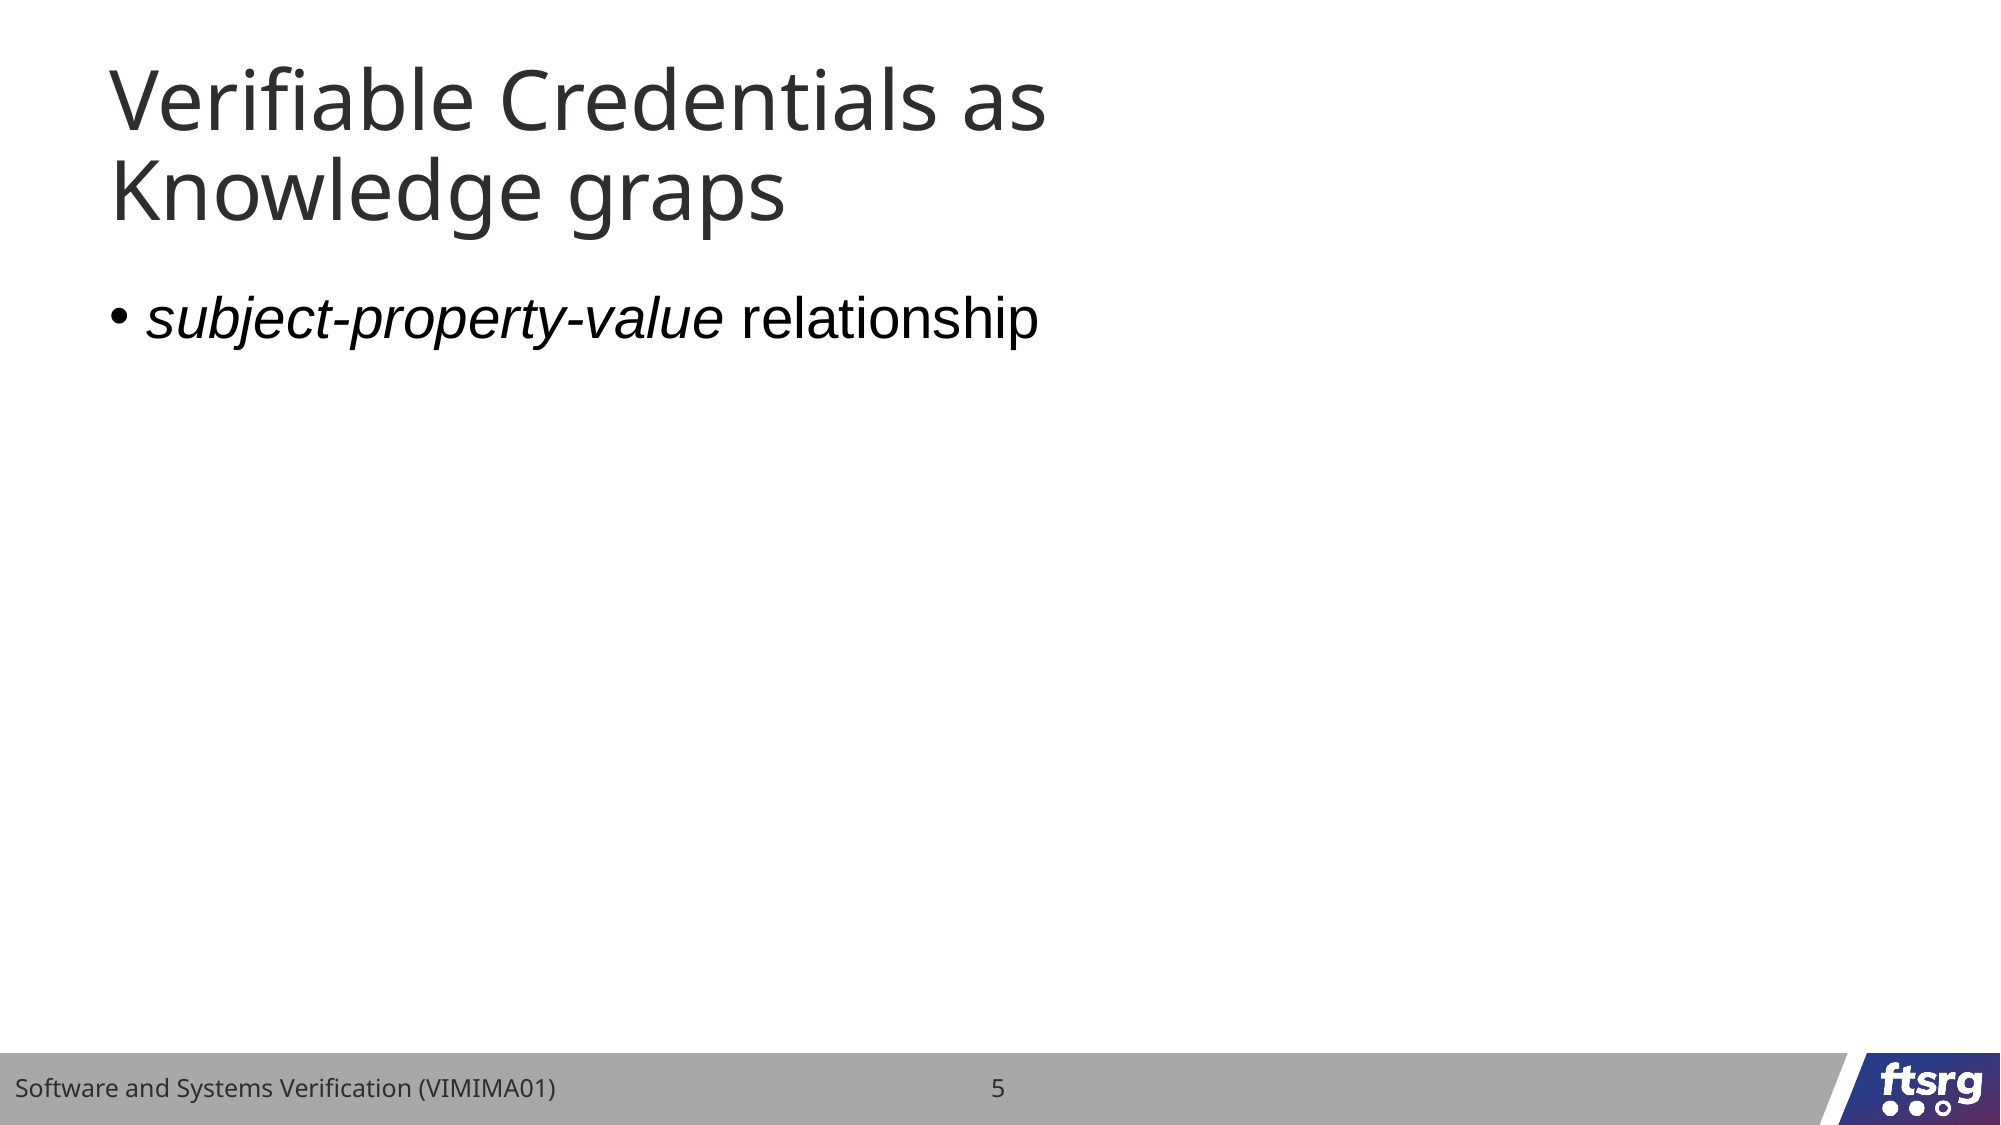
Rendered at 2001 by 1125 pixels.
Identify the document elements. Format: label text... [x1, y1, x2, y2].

slide_number 5 [773, 1057, 1224, 1121]
picture [1876, 1058, 1985, 1121]
footer Software and Systems Verification (VIMIMA01) [0, 1057, 675, 1121]
title Verifiable Credentials as Knowledge graps [94, 51, 1903, 295]
list subject-property-value relationship [94, 295, 1903, 1026]
